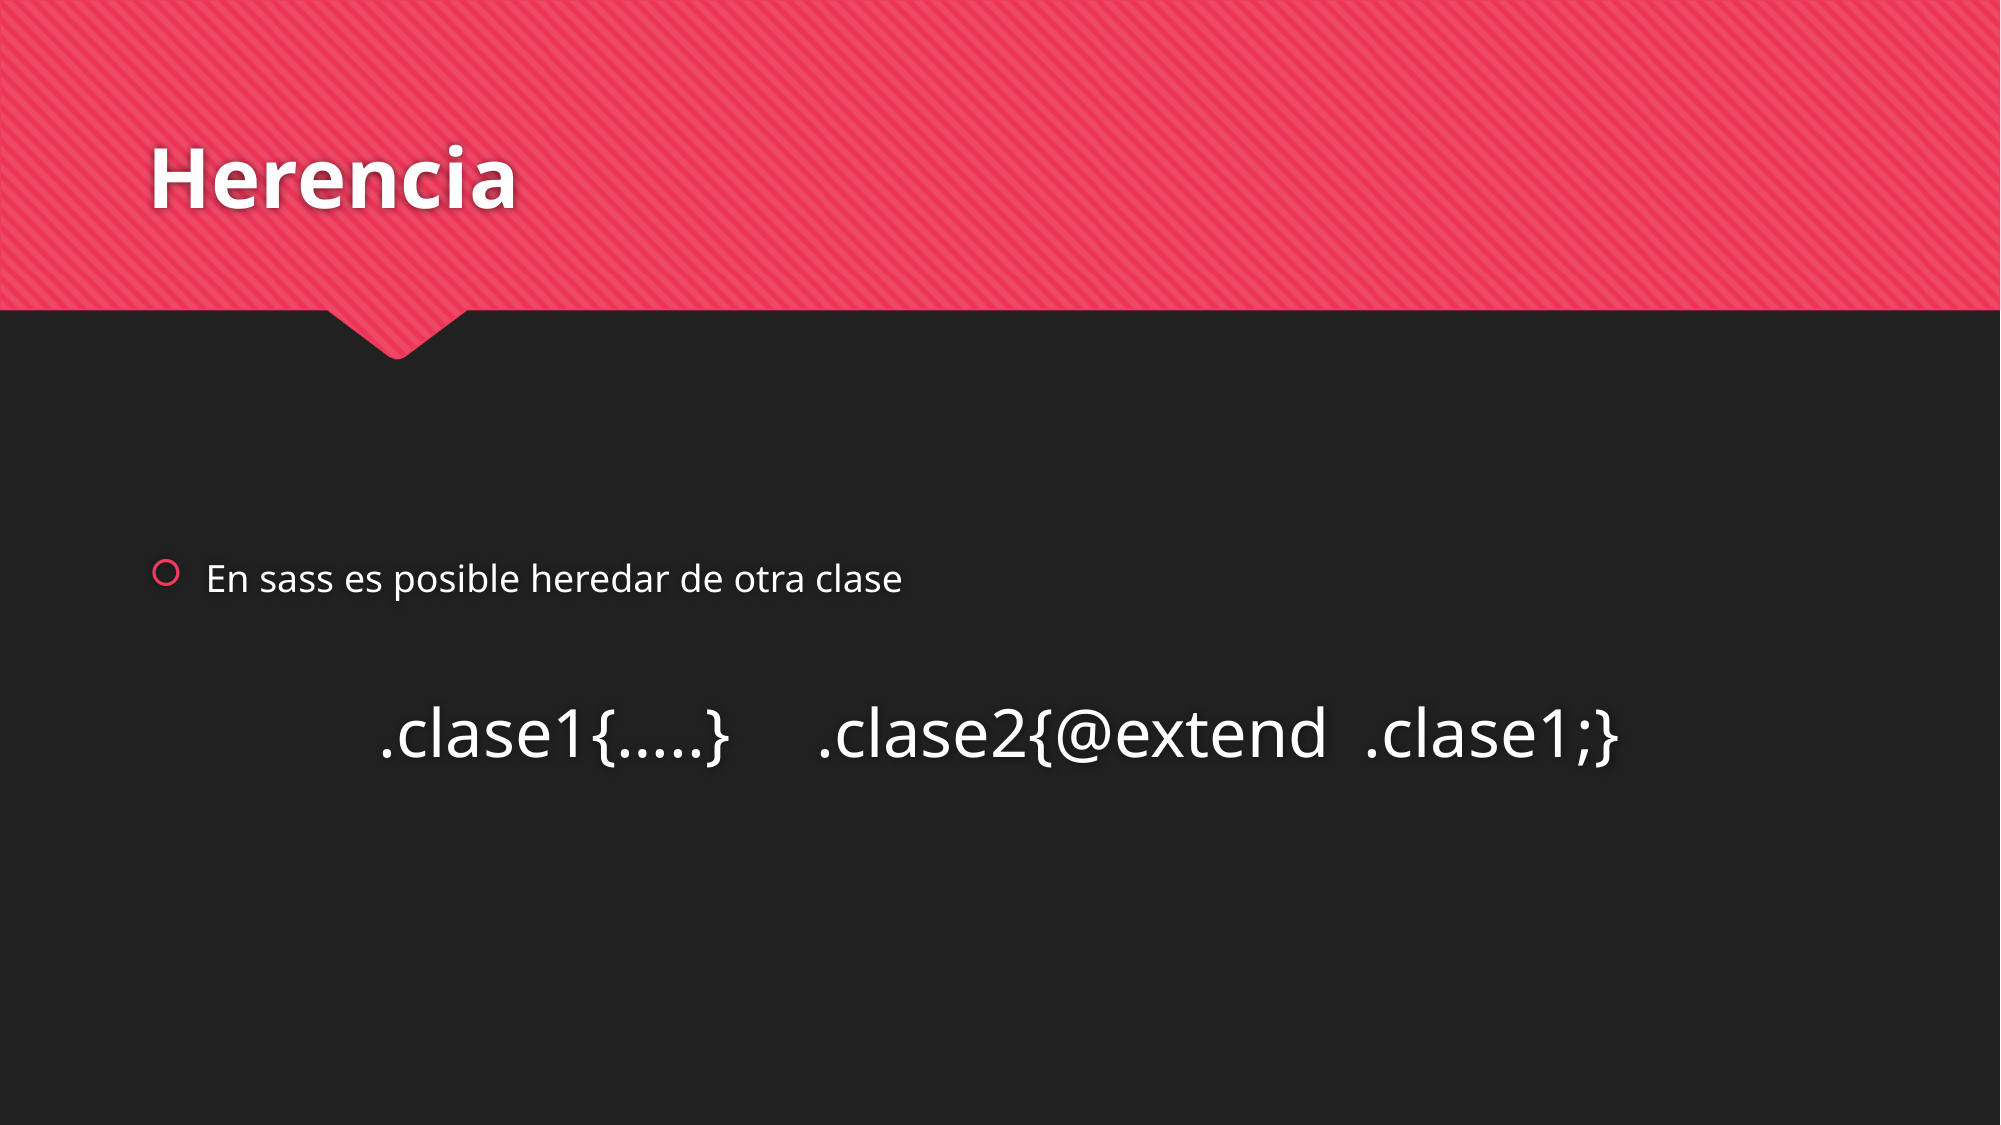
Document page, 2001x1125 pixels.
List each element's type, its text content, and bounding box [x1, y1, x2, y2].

title Herencia [132, 73, 1868, 233]
list En sass es posible heredar de otra clase .clase1{…..} .clase2{@extend .clase1;} [134, 364, 1866, 962]
